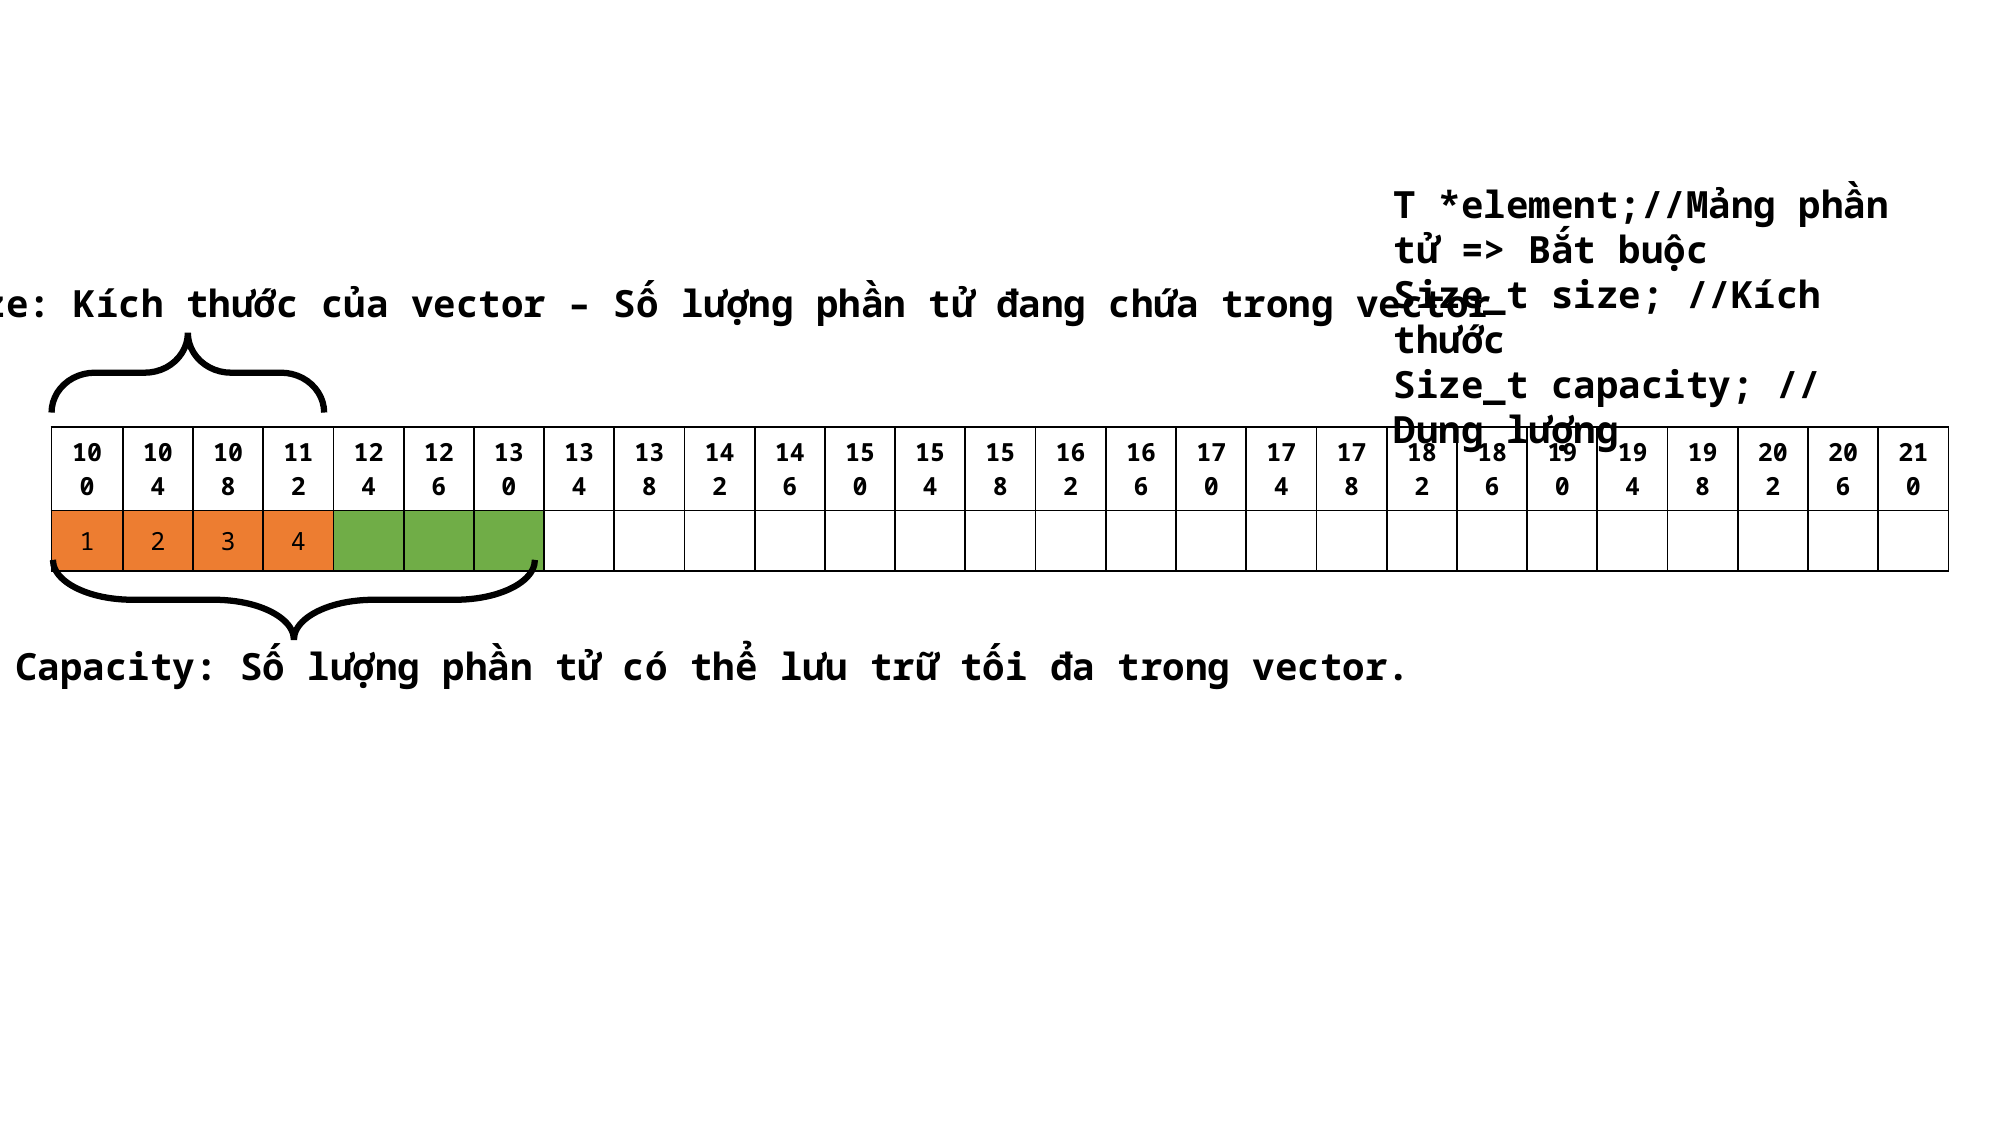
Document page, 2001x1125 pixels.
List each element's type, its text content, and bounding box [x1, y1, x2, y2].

table_cell [1879, 511, 1948, 570]
table_header 190 [1528, 459, 1596, 510]
table_cell [405, 511, 473, 559]
table_header 170 [1177, 428, 1245, 510]
table_cell [1739, 511, 1807, 570]
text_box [52, 559, 1211, 697]
table_cell [1036, 511, 1105, 559]
table_header 206 [1809, 459, 1877, 510]
table_cell [826, 511, 894, 559]
table_header 100 [52, 428, 122, 510]
table_header 158 [966, 428, 1035, 510]
table_cell [475, 511, 543, 559]
table_cell [545, 511, 613, 559]
table_header 178 [1317, 428, 1386, 510]
table_header 194 [1598, 459, 1667, 510]
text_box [51, 272, 1286, 413]
table_cell [1528, 511, 1596, 570]
table_cell [685, 511, 754, 559]
table_cell [1177, 511, 1245, 570]
table_header 154 [896, 428, 964, 510]
table_header 150 [826, 428, 894, 510]
table_header 198 [1668, 459, 1737, 510]
table_header 210 [1879, 428, 1948, 510]
table_header 112 [264, 428, 333, 510]
table_header 138 [615, 428, 684, 510]
table_header 146 [756, 428, 824, 510]
table_cell [334, 511, 403, 559]
text_box T *element;//Mảng phần tử => Bắt buộc Size_t size; //Kích thước Size_t capacity; // Dung lượng [1378, 173, 1939, 459]
table_header 104 [124, 428, 192, 510]
table_cell 4 [264, 511, 333, 559]
table_cell [1317, 511, 1386, 570]
table_cell 1 [52, 511, 122, 559]
table_header 202 [1739, 459, 1807, 510]
table_header 162 [1036, 428, 1105, 510]
table_header 182 [1388, 459, 1456, 510]
table_cell [966, 511, 1035, 559]
table_header 108 [194, 428, 262, 510]
table_cell [1598, 511, 1667, 570]
table_header 130 [475, 428, 543, 510]
table_cell [1809, 511, 1877, 570]
table_cell [756, 511, 824, 559]
table_cell [1668, 511, 1737, 570]
table_cell [1458, 511, 1526, 570]
table_cell [1107, 511, 1175, 559]
table_header 174 [1247, 428, 1316, 510]
table_header 186 [1458, 459, 1526, 510]
table_header 134 [545, 428, 613, 510]
table_header 166 [1107, 428, 1175, 510]
table_cell [1247, 511, 1316, 570]
table_cell [615, 511, 684, 559]
table_header 124 [334, 428, 403, 510]
table_header 142 [685, 428, 754, 510]
table_cell [1388, 511, 1456, 570]
table_cell 3 [194, 511, 262, 559]
table_cell 2 [124, 511, 192, 559]
table_cell [896, 511, 964, 559]
table_header 126 [405, 428, 473, 510]
